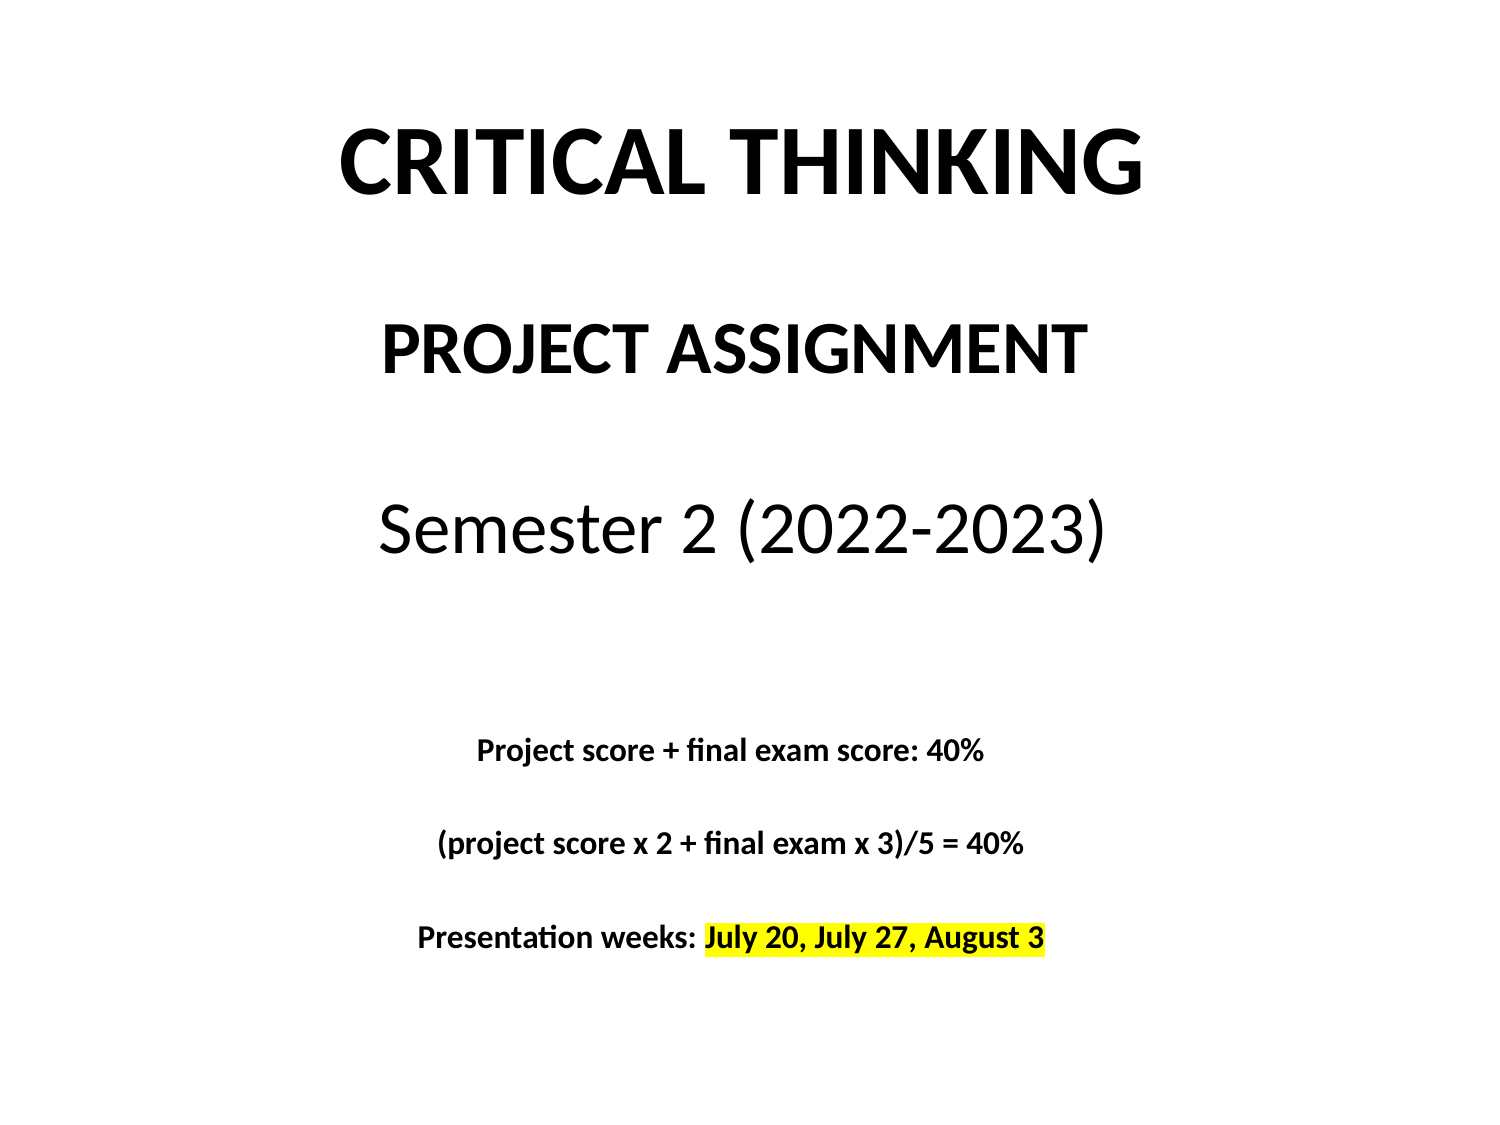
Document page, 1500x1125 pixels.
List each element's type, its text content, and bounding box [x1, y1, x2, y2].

text_box CRITICAL THINKING [324, 87, 1178, 223]
title PROJECT ASSIGNMENT Semester 2 (2022-2023) [37, 312, 1450, 554]
subtitle Project score + final exam score: 40% (project score x 2 + final exam x 3)/5 = 40% Presentation weeks: July 20, July 27, August 3 [24, 675, 1438, 963]
